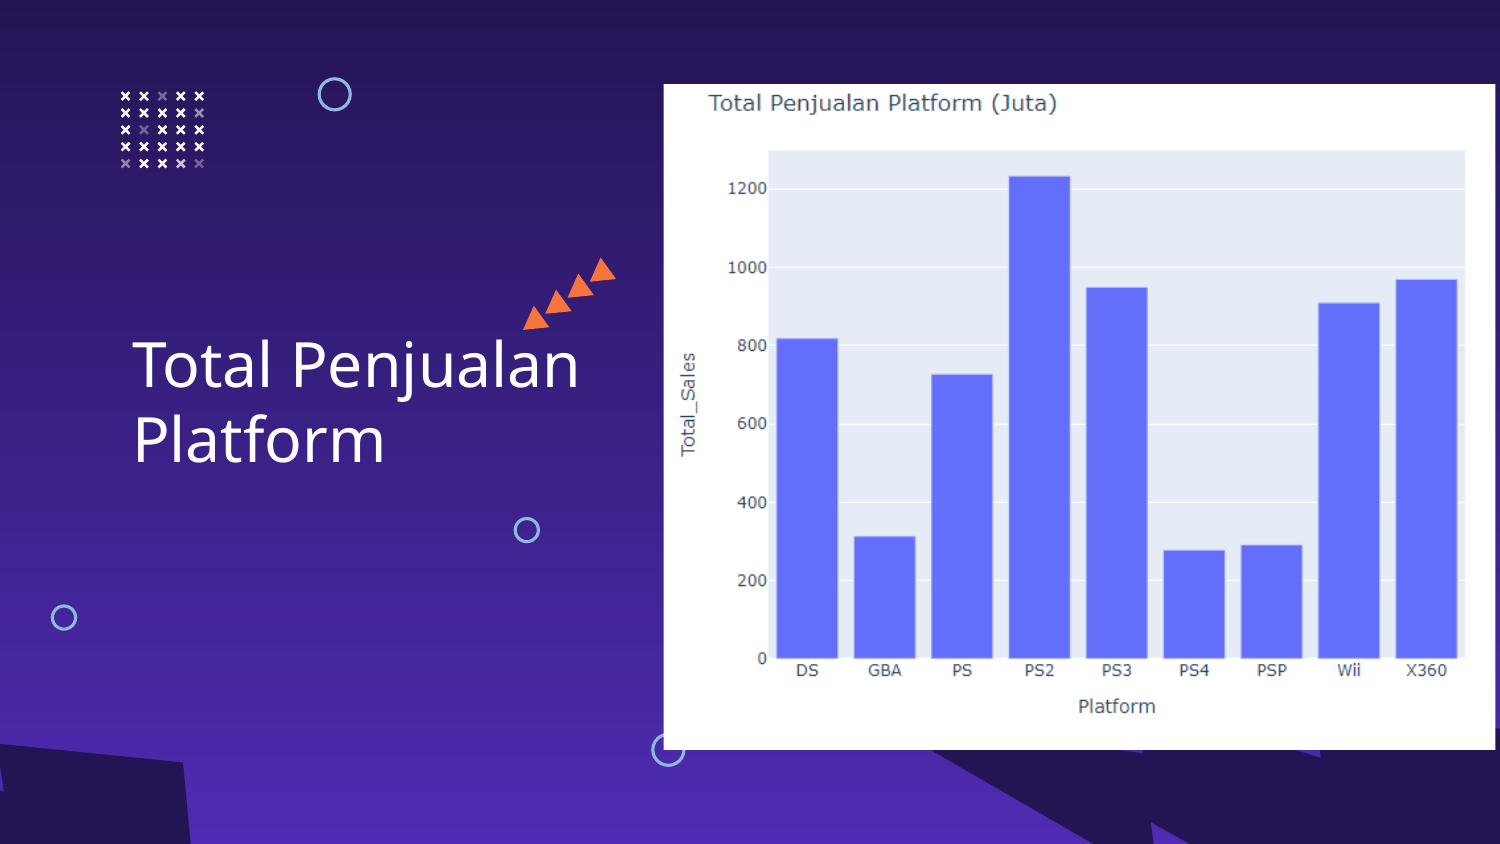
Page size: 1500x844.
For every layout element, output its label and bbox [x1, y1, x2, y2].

text_box [0, 743, 191, 844]
picture [663, 83, 1496, 751]
text_box [52, 78, 1359, 766]
